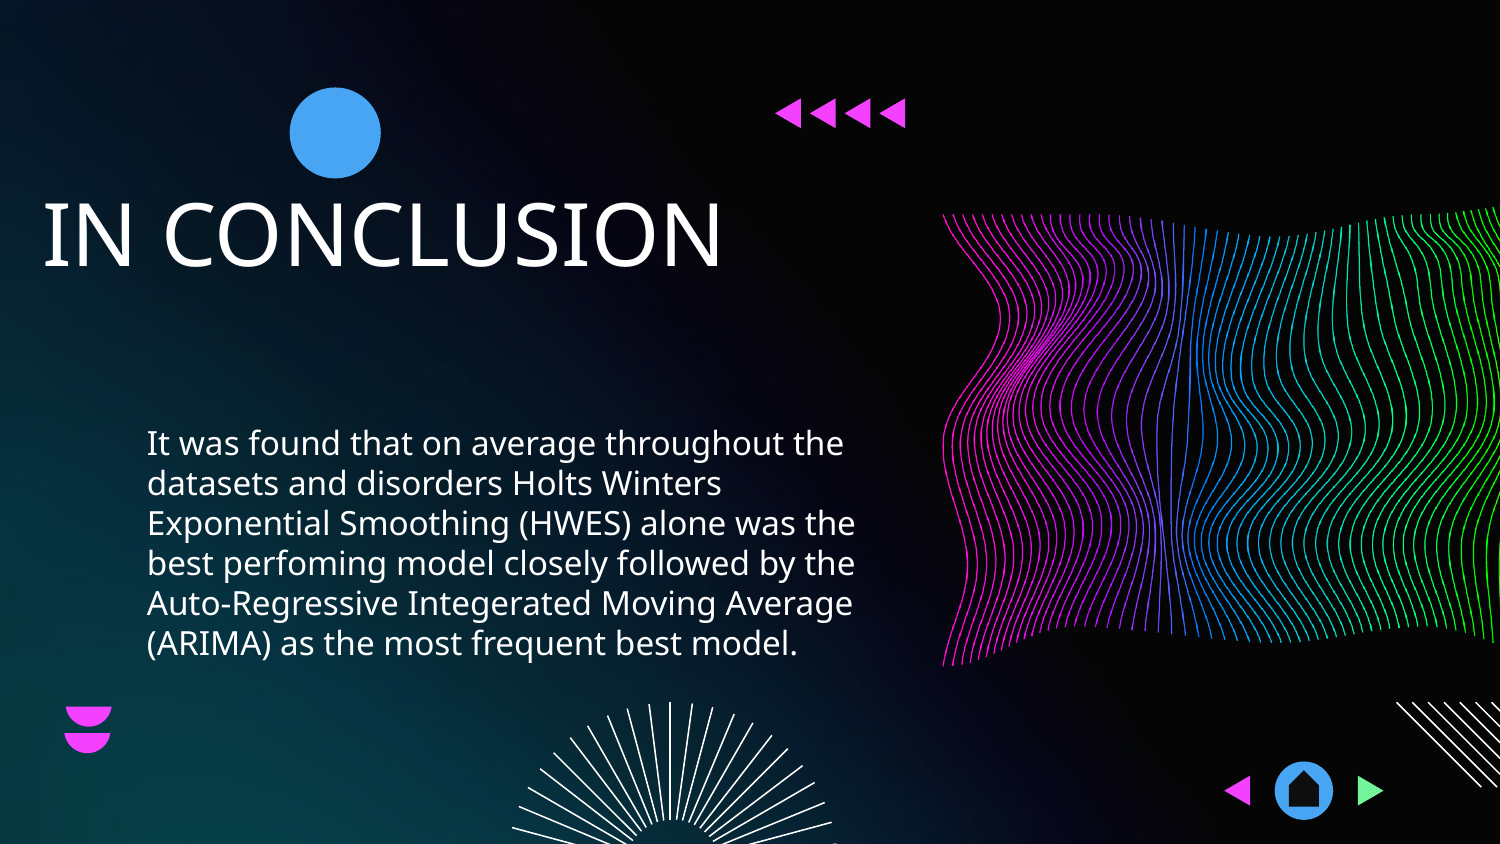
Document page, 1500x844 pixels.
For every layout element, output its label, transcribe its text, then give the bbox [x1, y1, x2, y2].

picture [0, 0, 1500, 844]
subtitle It was found that on average throughout the datasets and disorders Holts Winters Exponential Smoothing (HWES) alone was the best perfoming model closely followed by the Auto-Regressive Integerated Moving Average (ARIMA) as the most frequent best model. [131, 407, 893, 626]
text_box [1357, 775, 1384, 806]
text_box [1274, 761, 1334, 820]
text_box [1224, 775, 1251, 806]
title IN CONCLUSION [27, 178, 788, 381]
